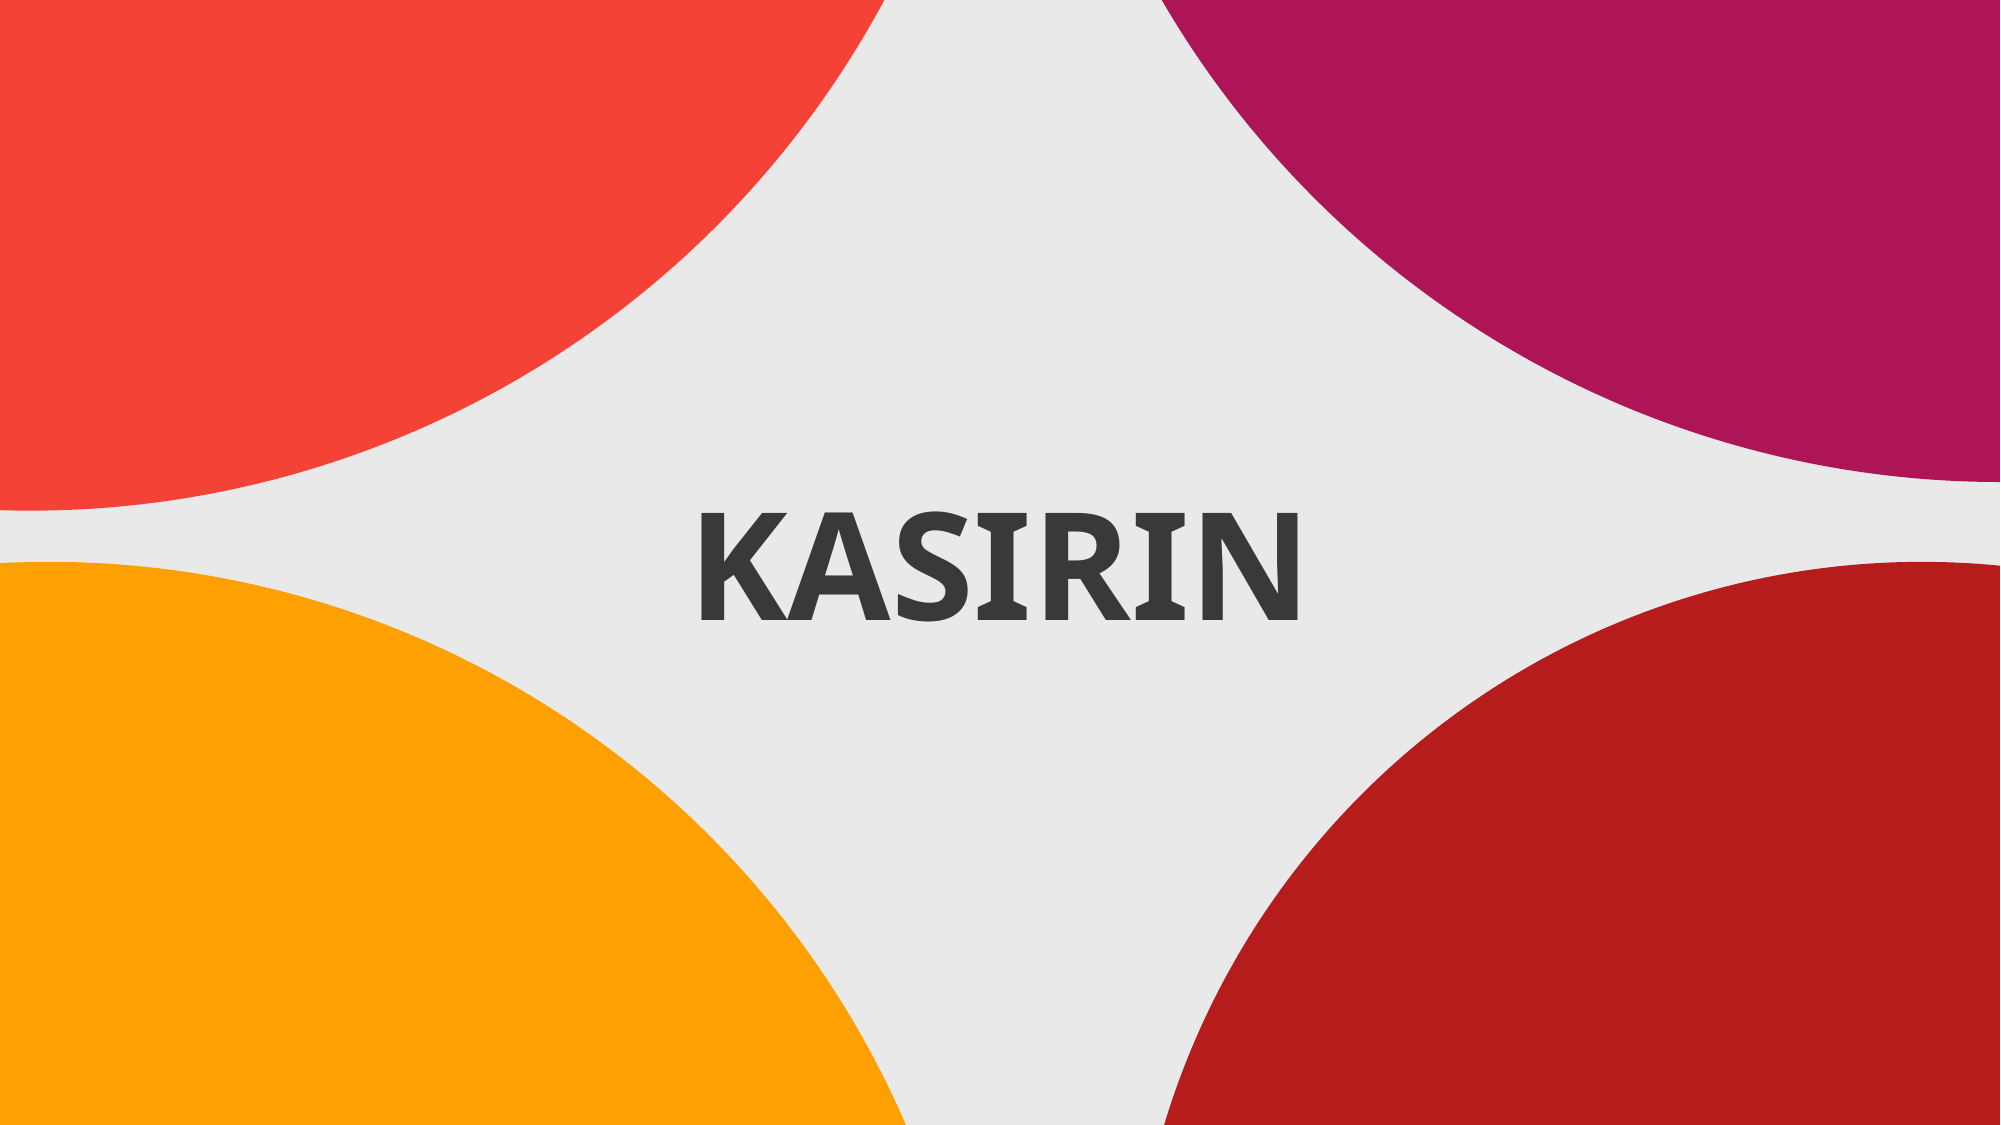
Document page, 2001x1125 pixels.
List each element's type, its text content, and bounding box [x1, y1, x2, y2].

text_box [0, 0, 886, 512]
text_box [1160, 0, 2000, 484]
text_box [0, 560, 908, 1125]
text_box KASIRIN [611, 463, 1389, 659]
text_box [0, 0, 2000, 1125]
text_box [1163, 560, 2000, 1125]
